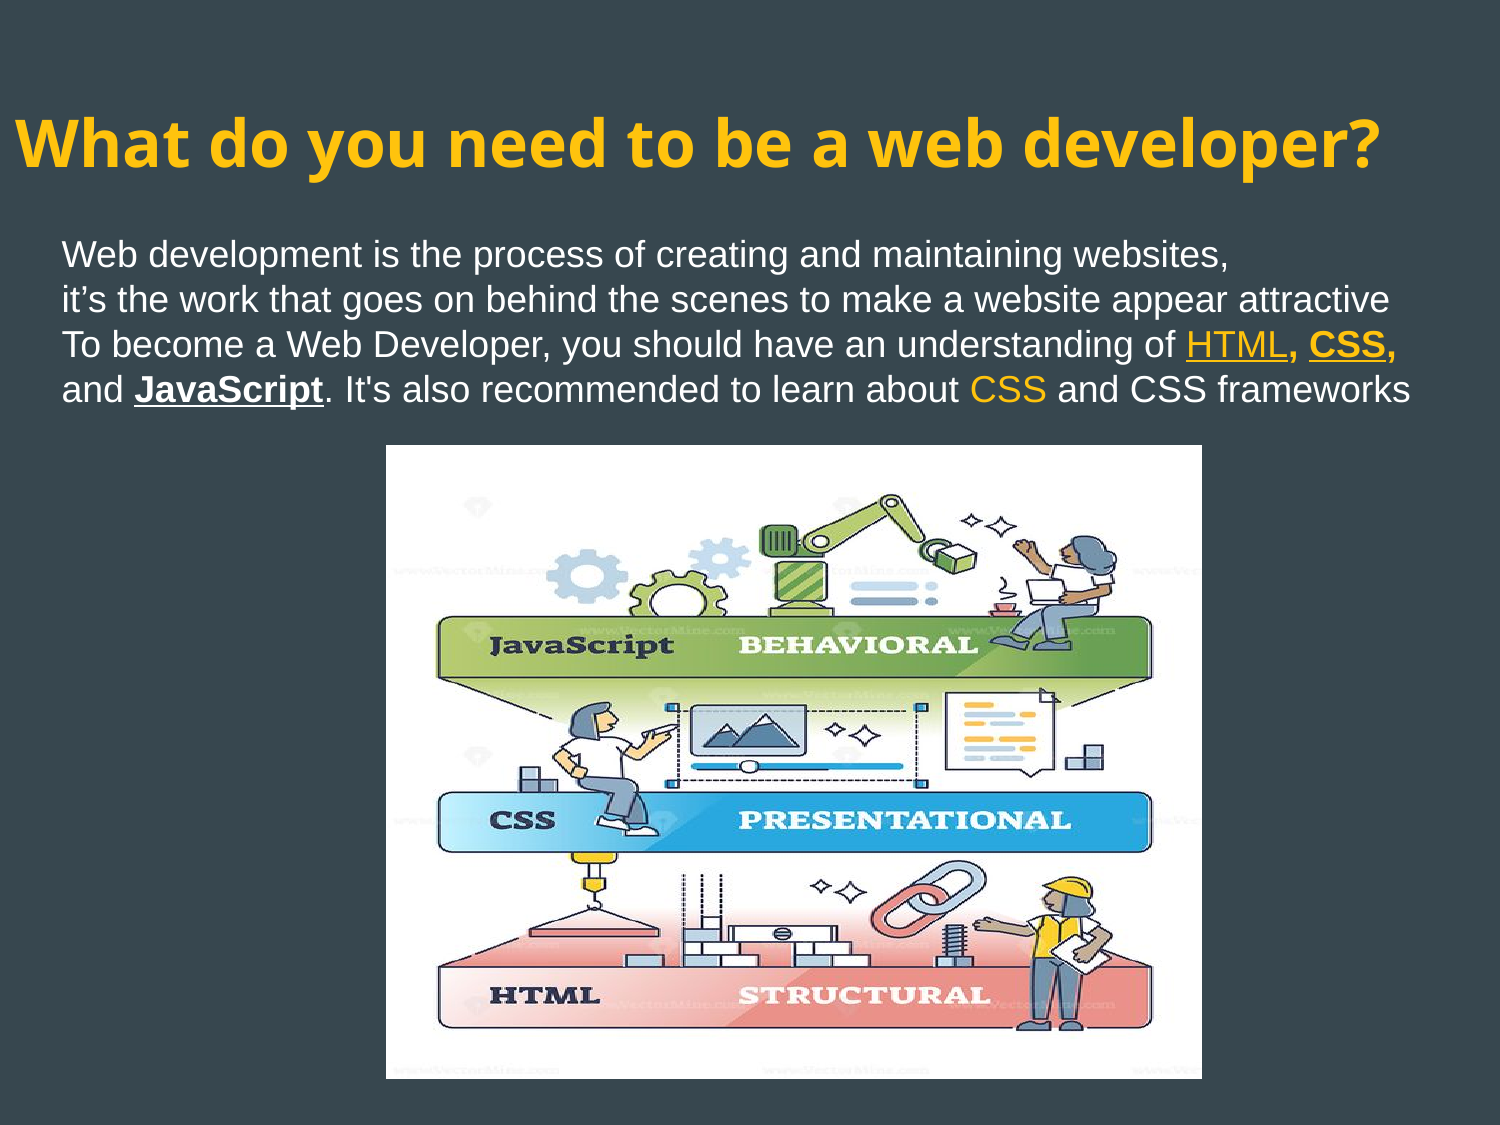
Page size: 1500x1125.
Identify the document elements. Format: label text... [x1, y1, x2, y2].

text_box Web development is the process of creating and maintaining websites, it’s the work that goes on behind the scenes to make a website appear attractive To become a Web Developer, you should have an understanding of HTML, CSS, and JavaScript. It's also recommended to learn about CSS and CSS frameworks [46, 222, 1465, 418]
title What do you need to be a web developer? [0, 46, 1399, 236]
picture [386, 445, 1203, 1079]
